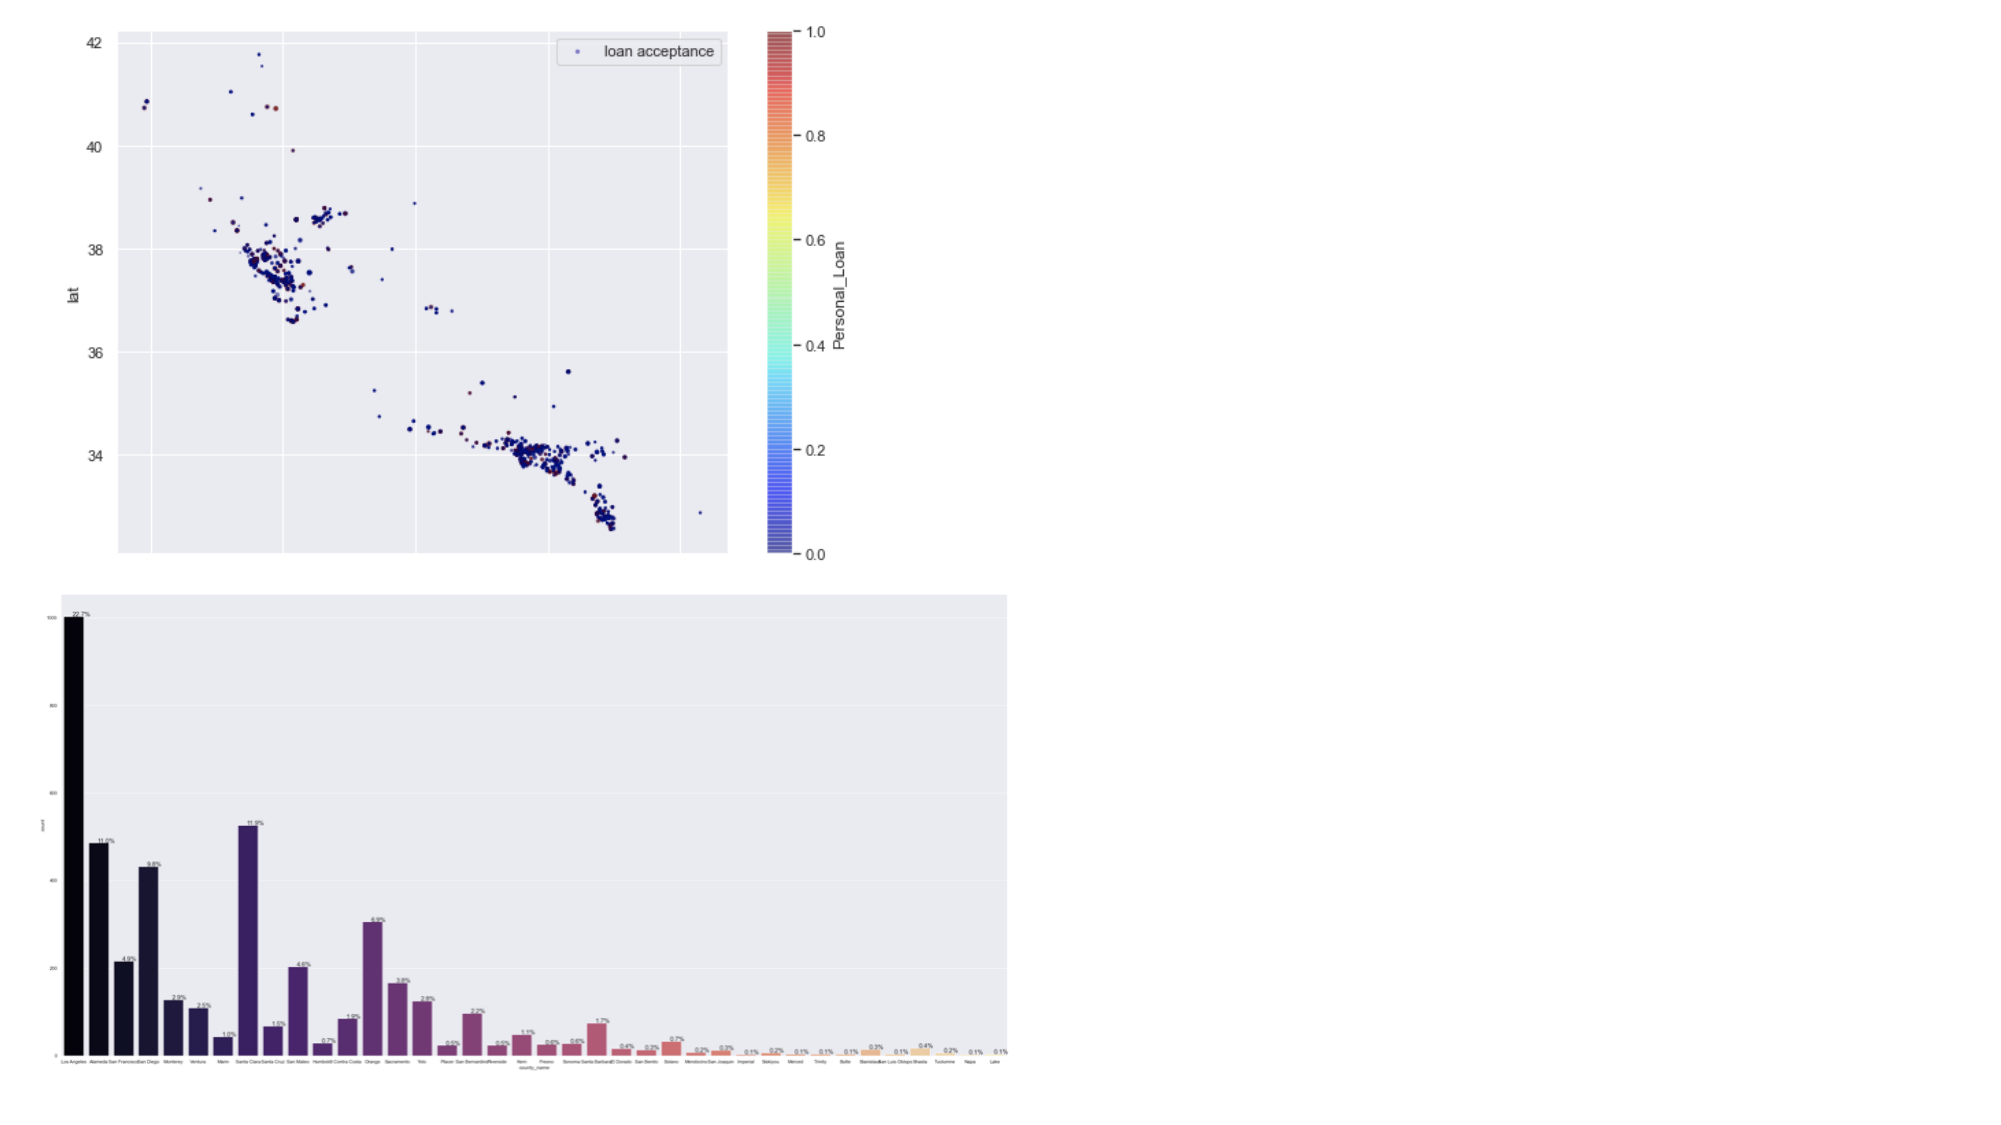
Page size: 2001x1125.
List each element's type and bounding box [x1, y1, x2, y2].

picture [25, 0, 1030, 1087]
